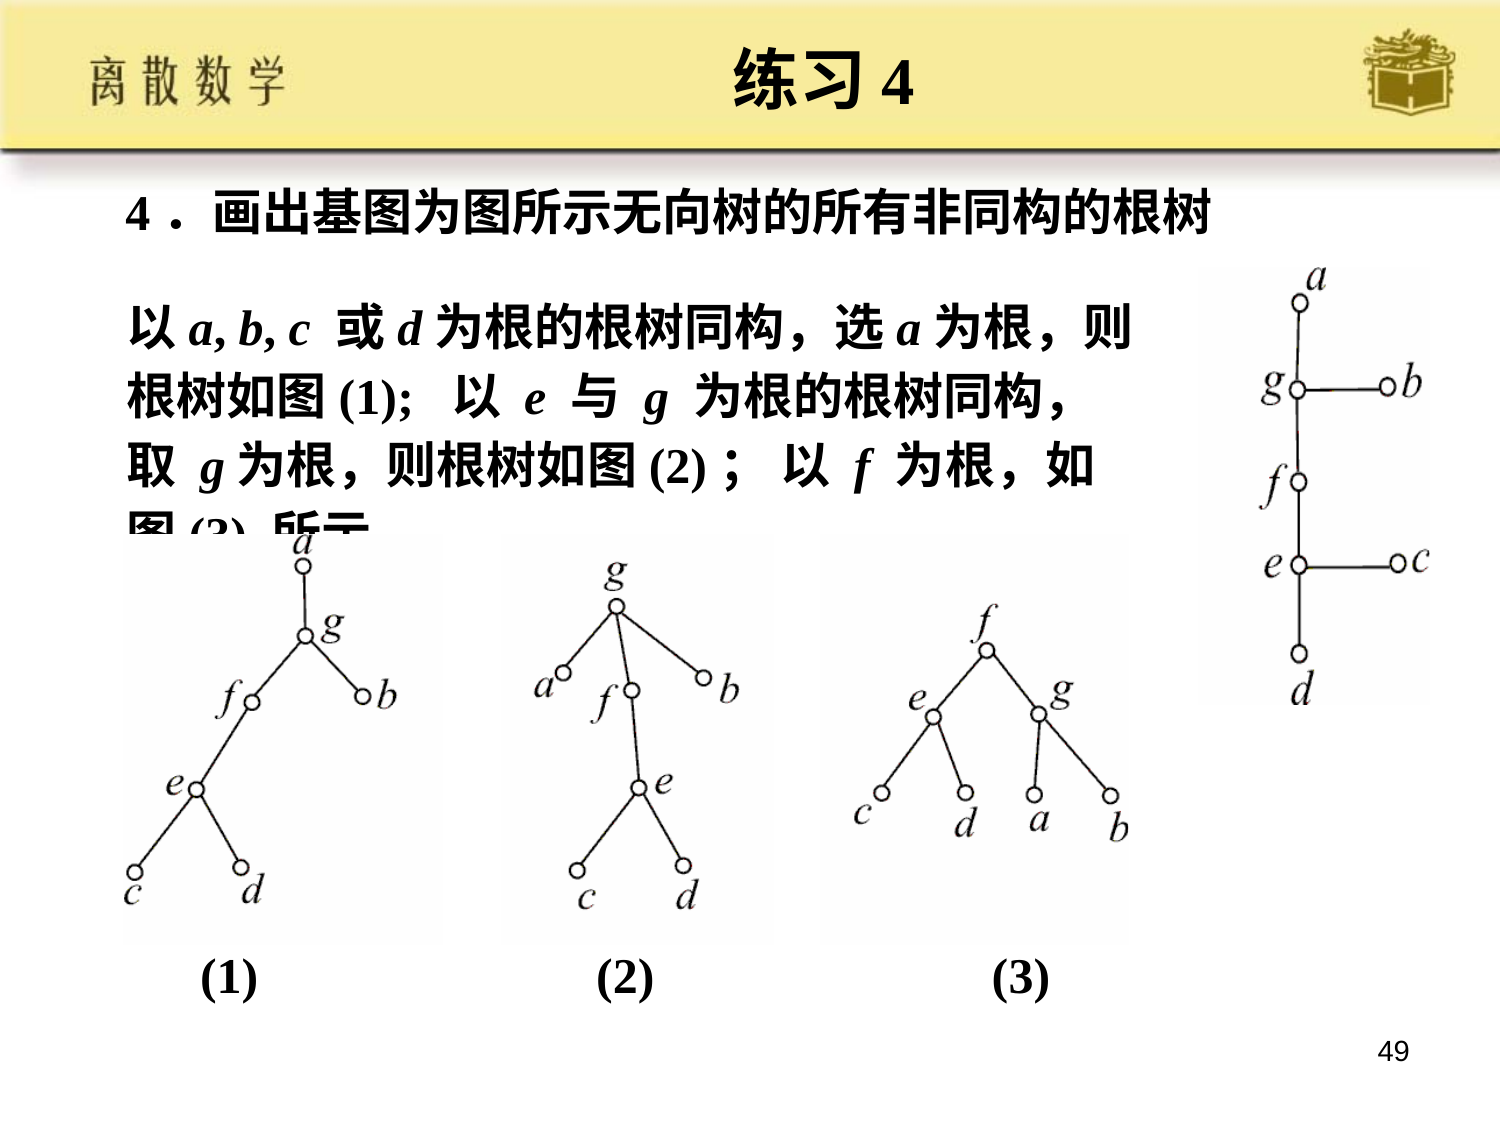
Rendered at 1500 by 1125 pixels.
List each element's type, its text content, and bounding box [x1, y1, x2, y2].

picture [0, 0, 1500, 1125]
text_box 4．画出基图为图所示无向树的所有非同构的根树 [110, 172, 1239, 248]
slide_number 49 [1074, 1024, 1425, 1103]
text_box 以a, b, c 或d为根的根树同构，选a为根，则根树如图(1); 以 e 与 g 为根的根树同构，取 g为根，则根树如图(2)； 以 f 为根，如图(3) 所示. [111, 278, 1152, 570]
text_box 练习4 [301, 30, 1347, 126]
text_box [123, 534, 1152, 1012]
